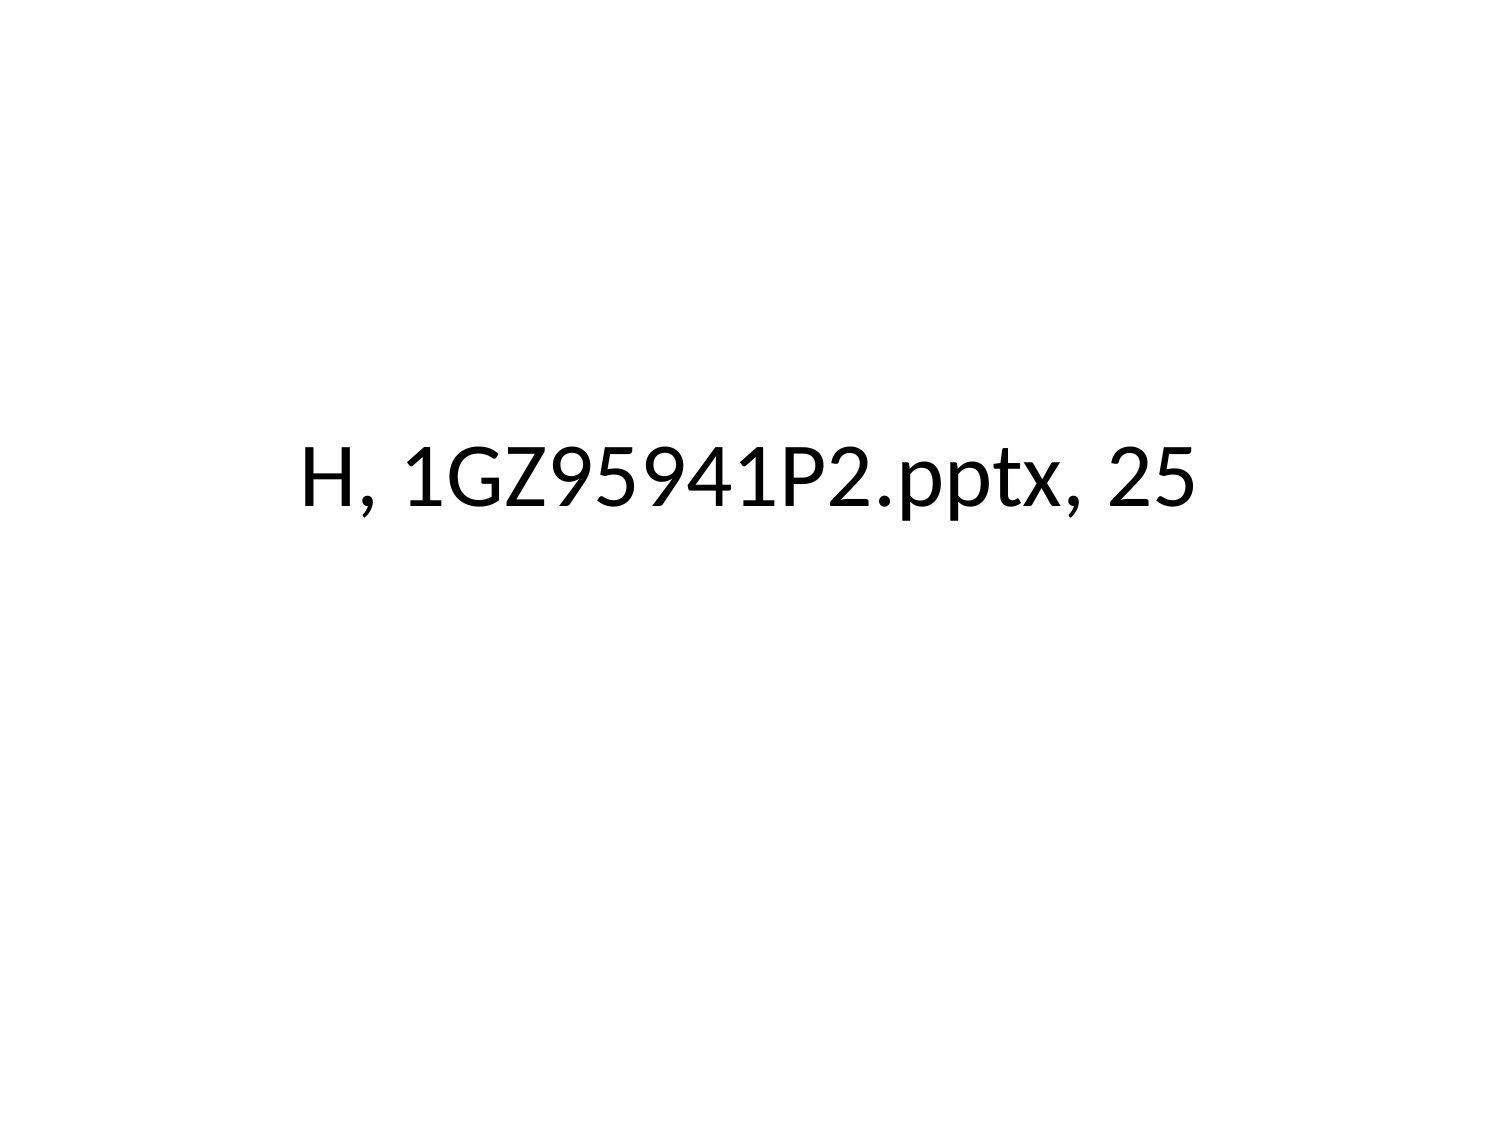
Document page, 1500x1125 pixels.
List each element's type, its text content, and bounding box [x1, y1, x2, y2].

title H, 1GZ95941P2.pptx, 25 [112, 349, 1388, 591]
